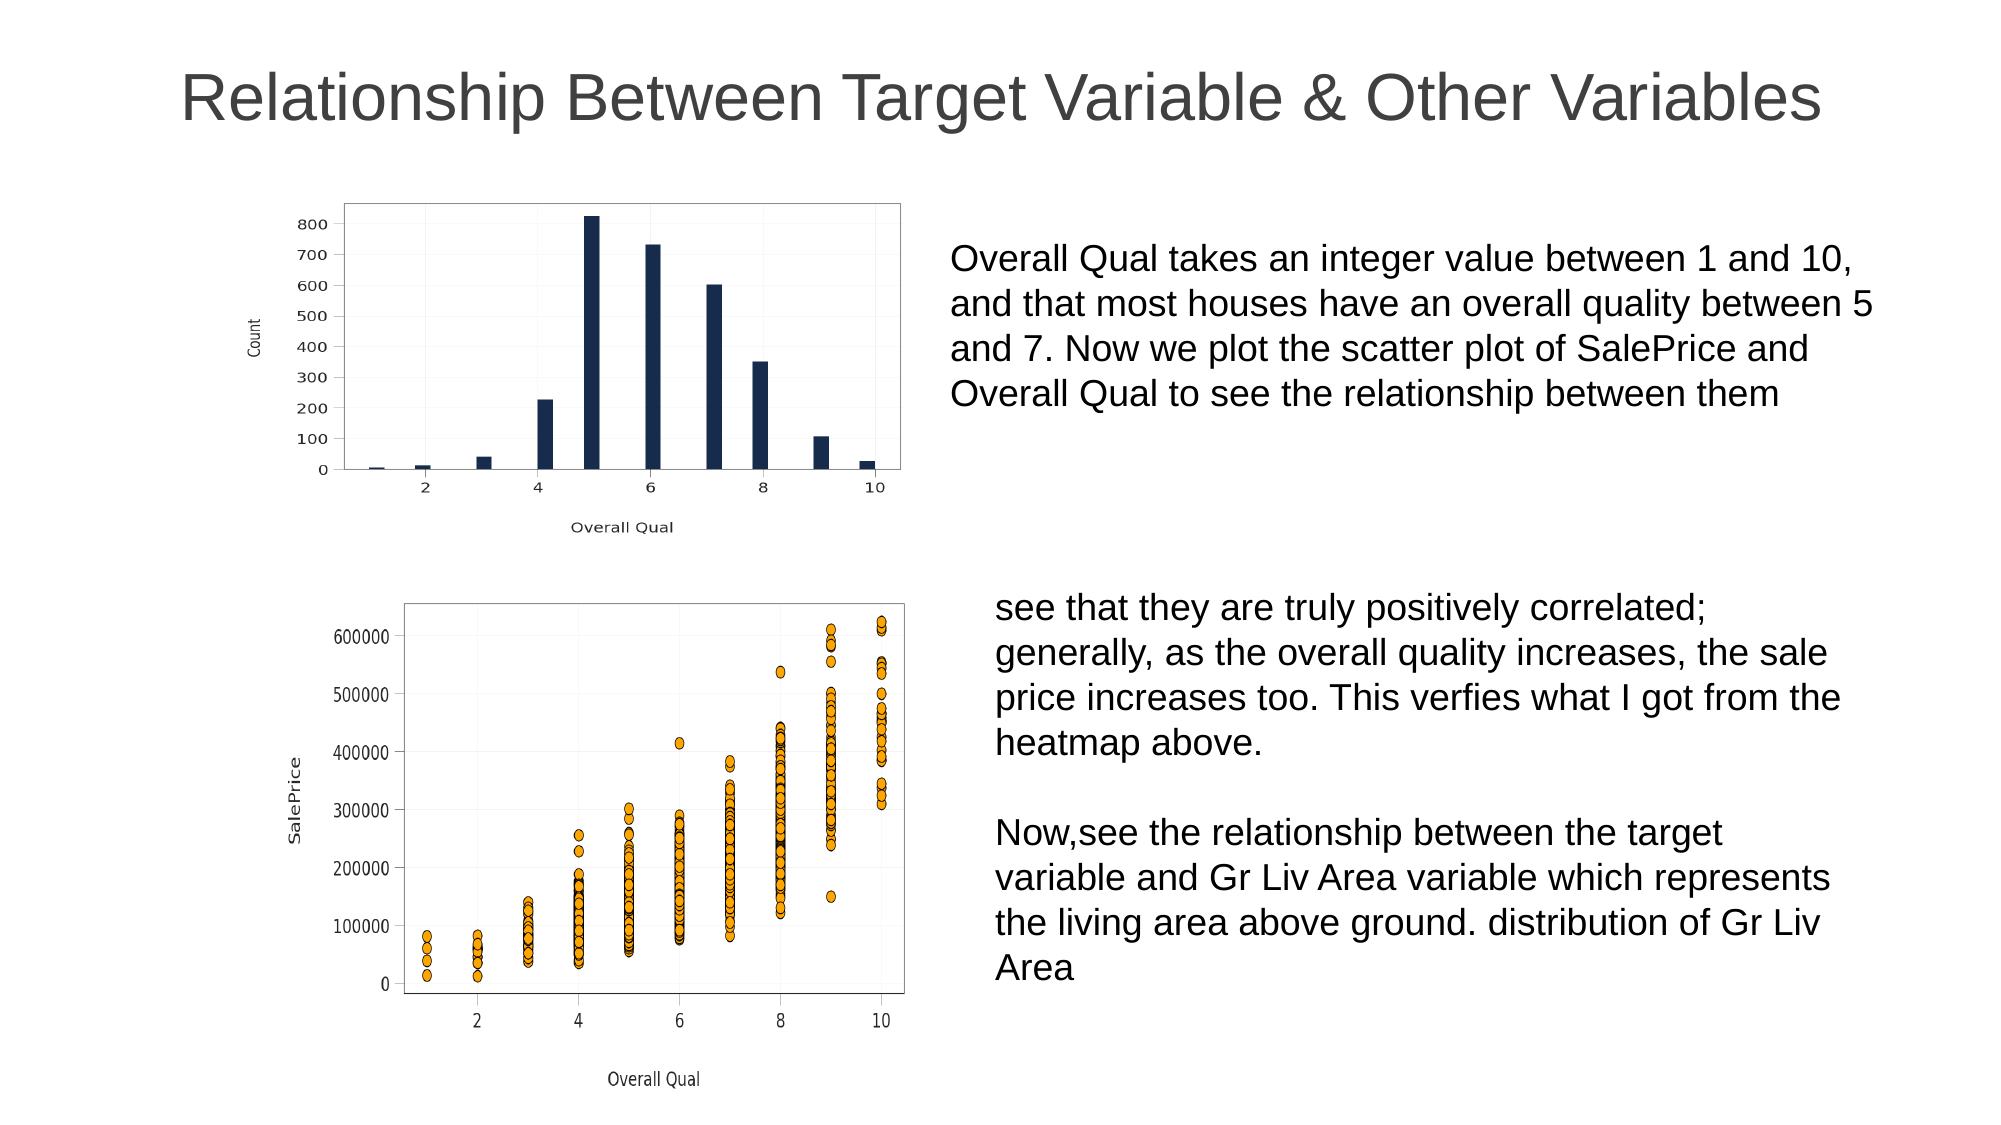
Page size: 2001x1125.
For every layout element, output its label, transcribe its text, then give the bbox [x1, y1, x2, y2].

text_box Overall Qual takes an integer value between 1 and 10, and that most houses have an overall quality between 5 and 7. Now we plot the scatter plot of SalePrice and Overall Qual to see the relationship between them [936, 226, 1936, 421]
text_box see that they are truly positively correlated; generally, as the overall quality increases, the sale price increases too. This verfies what I got from the heatmap above. Now,see the relationship between the target variable and Gr Liv Area variable which represents the living area above ground. distribution of Gr Liv Area [980, 575, 1875, 996]
picture [210, 175, 936, 1125]
list Relationship Between Target Variable & Other Variables [53, 55, 1952, 142]
